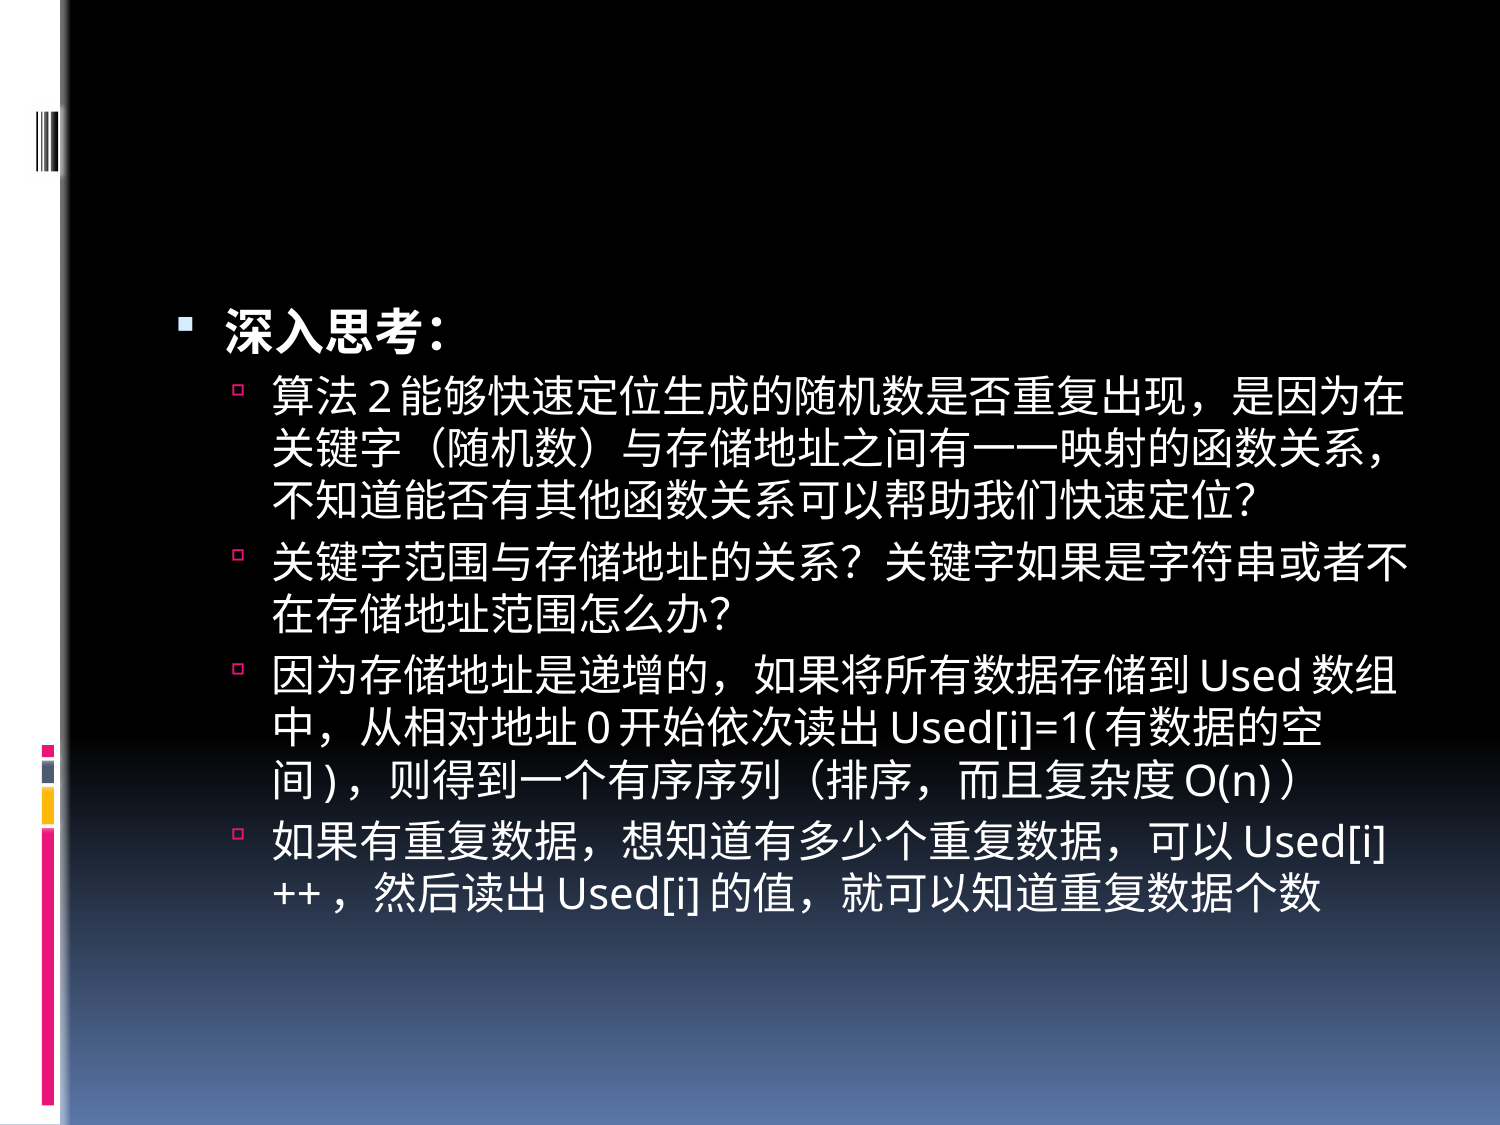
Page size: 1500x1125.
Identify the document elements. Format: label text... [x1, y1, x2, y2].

list 深入思考： 算法2能够快速定位生成的随机数是否重复出现，是因为在关键字（随机数）与存储地址之间有一一映射的函数关系，不知道能否有其他函数关系可以帮助我们快速定位？ 关键字范围与存储地址的关系？关键字如果是字符串或者不在存储地址范围怎么办？ 因为存储地址是递增的，如果将所有数据存储到Used数组中，从相对地址0开始依次读出Used[i]=1(有数据的空间)，则得到一个有序序列（排序，而且复杂度O(n)） 如果有重复数据，想知道有多少个重复数据，可以Used[i]++，然后读出Used[i]的值，就可以知道重复数据个数 [150, 292, 1425, 1043]
